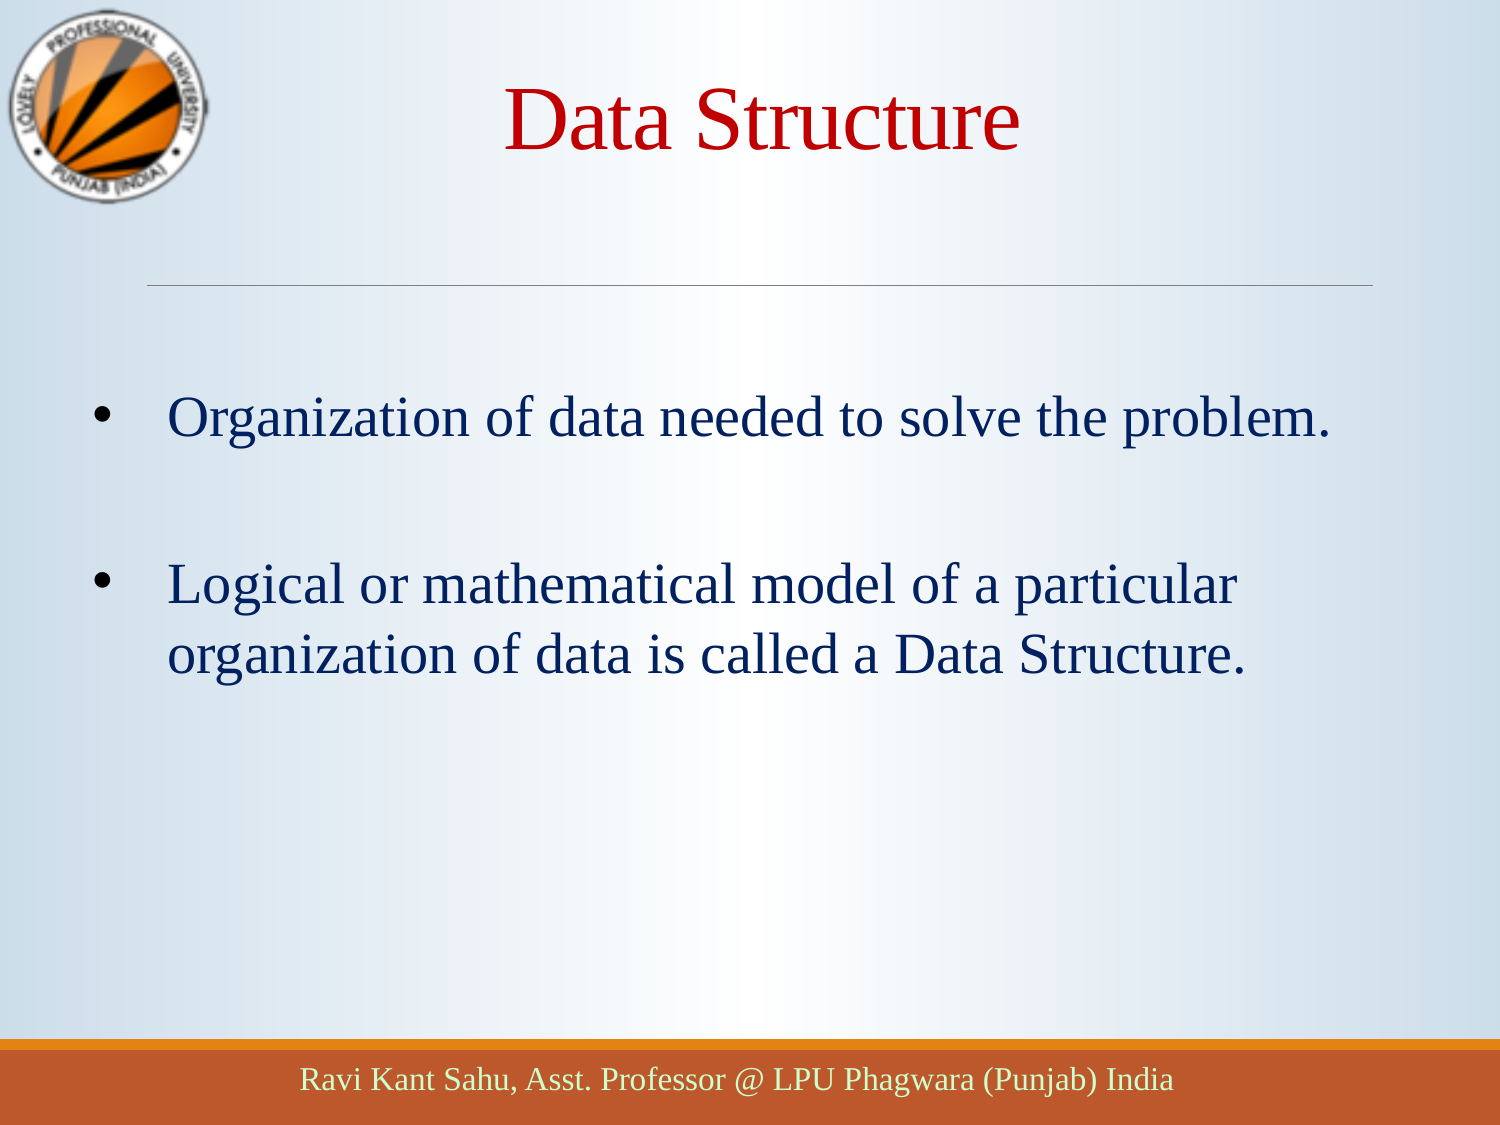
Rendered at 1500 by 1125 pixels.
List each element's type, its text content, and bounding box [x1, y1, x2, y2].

picture [0, 0, 214, 212]
title Data Structure [125, 50, 1400, 253]
footer Ravi Kant Sahu, Asst. Professor @ LPU Phagwara (Punjab) India [162, 1037, 1313, 1113]
list Organization of data needed to solve the problem. Logical or mathematical model of a particular organization of data is called a Data Structure. [62, 287, 1463, 941]
